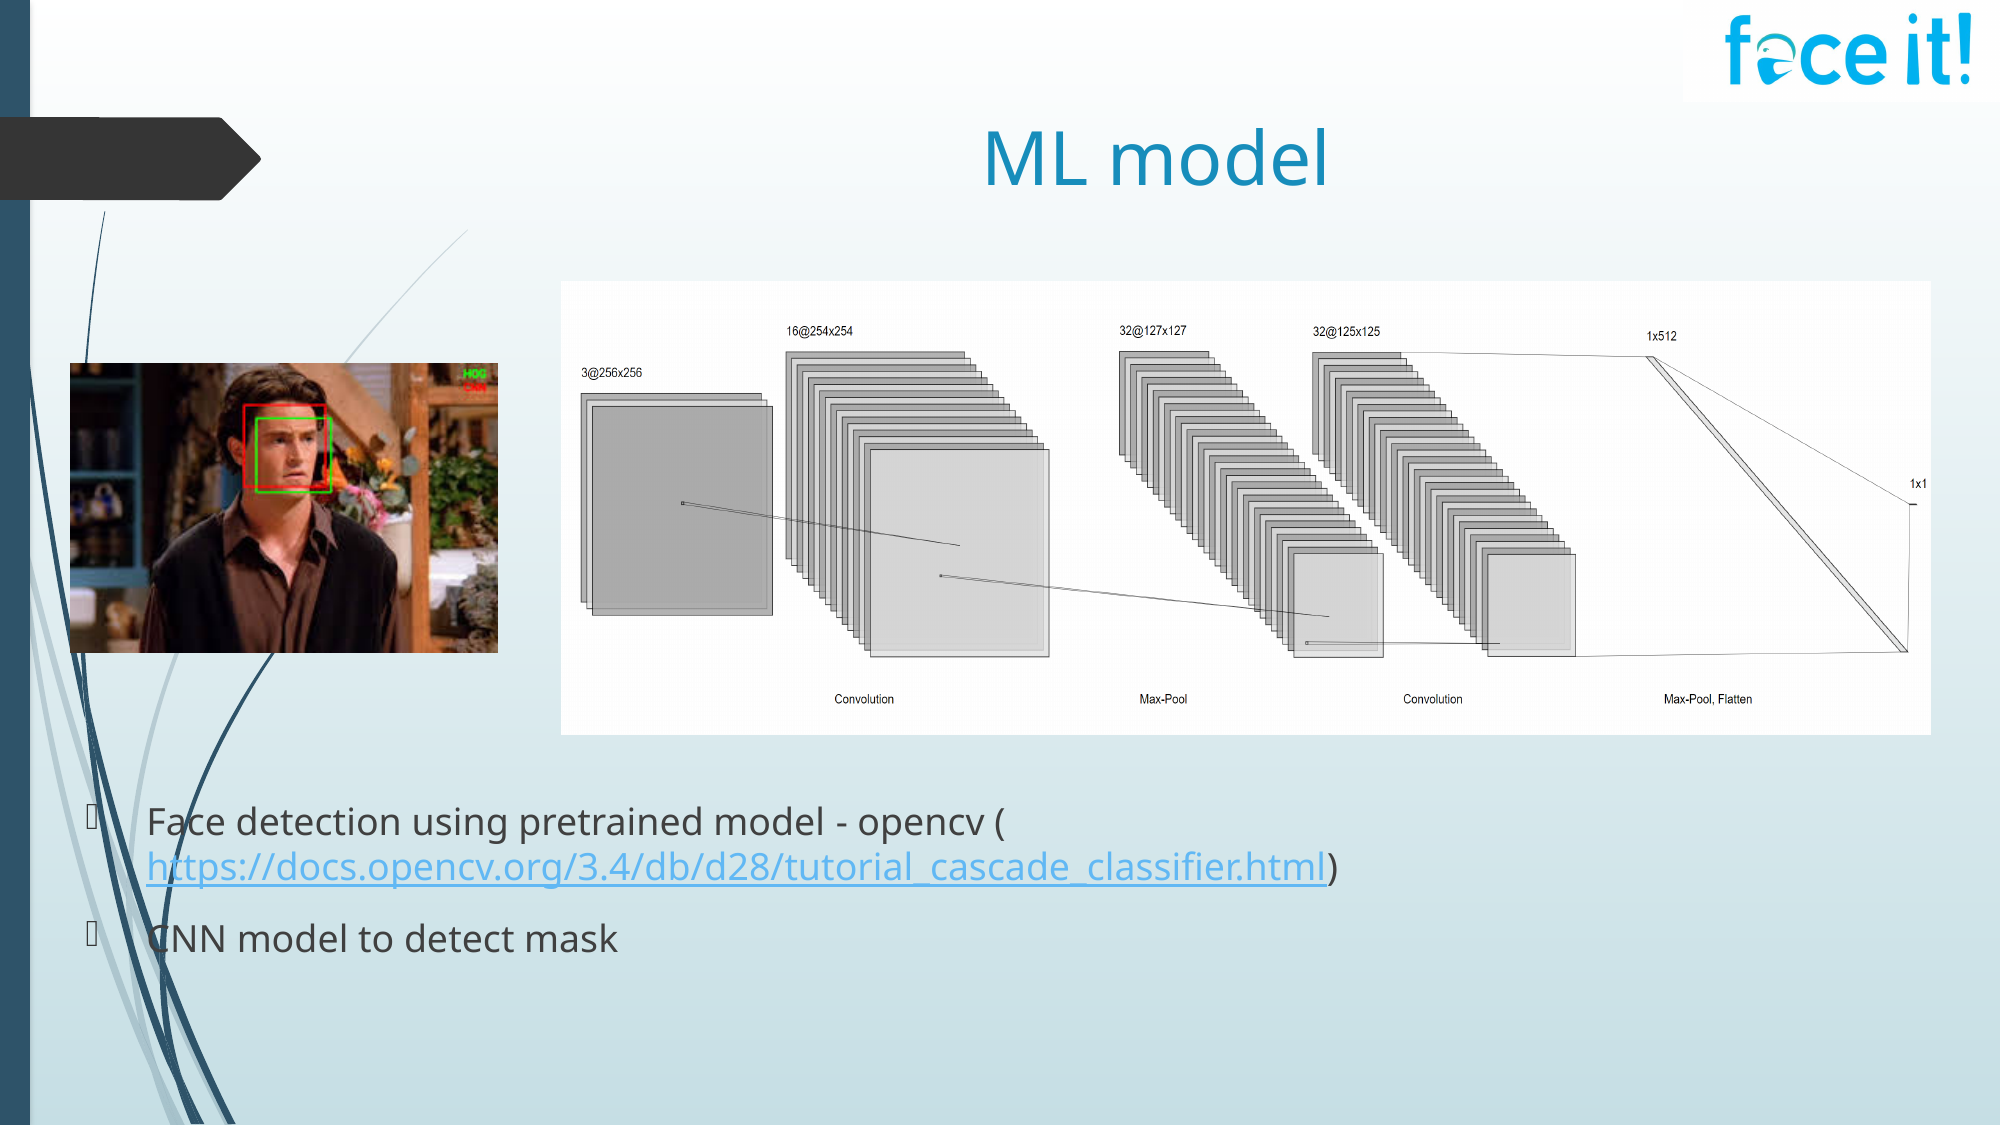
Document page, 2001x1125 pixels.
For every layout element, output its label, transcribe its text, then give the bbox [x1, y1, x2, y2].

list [560, 281, 1931, 736]
picture [70, 363, 498, 654]
list Face detection using pretrained model - opencv (https://docs.opencv.org/3.4/db/d28/tutorial_cascade_classifier.html) CNN model to detect mask [70, 790, 1930, 1047]
title ML model [425, 102, 1888, 313]
picture [1683, 0, 2000, 102]
